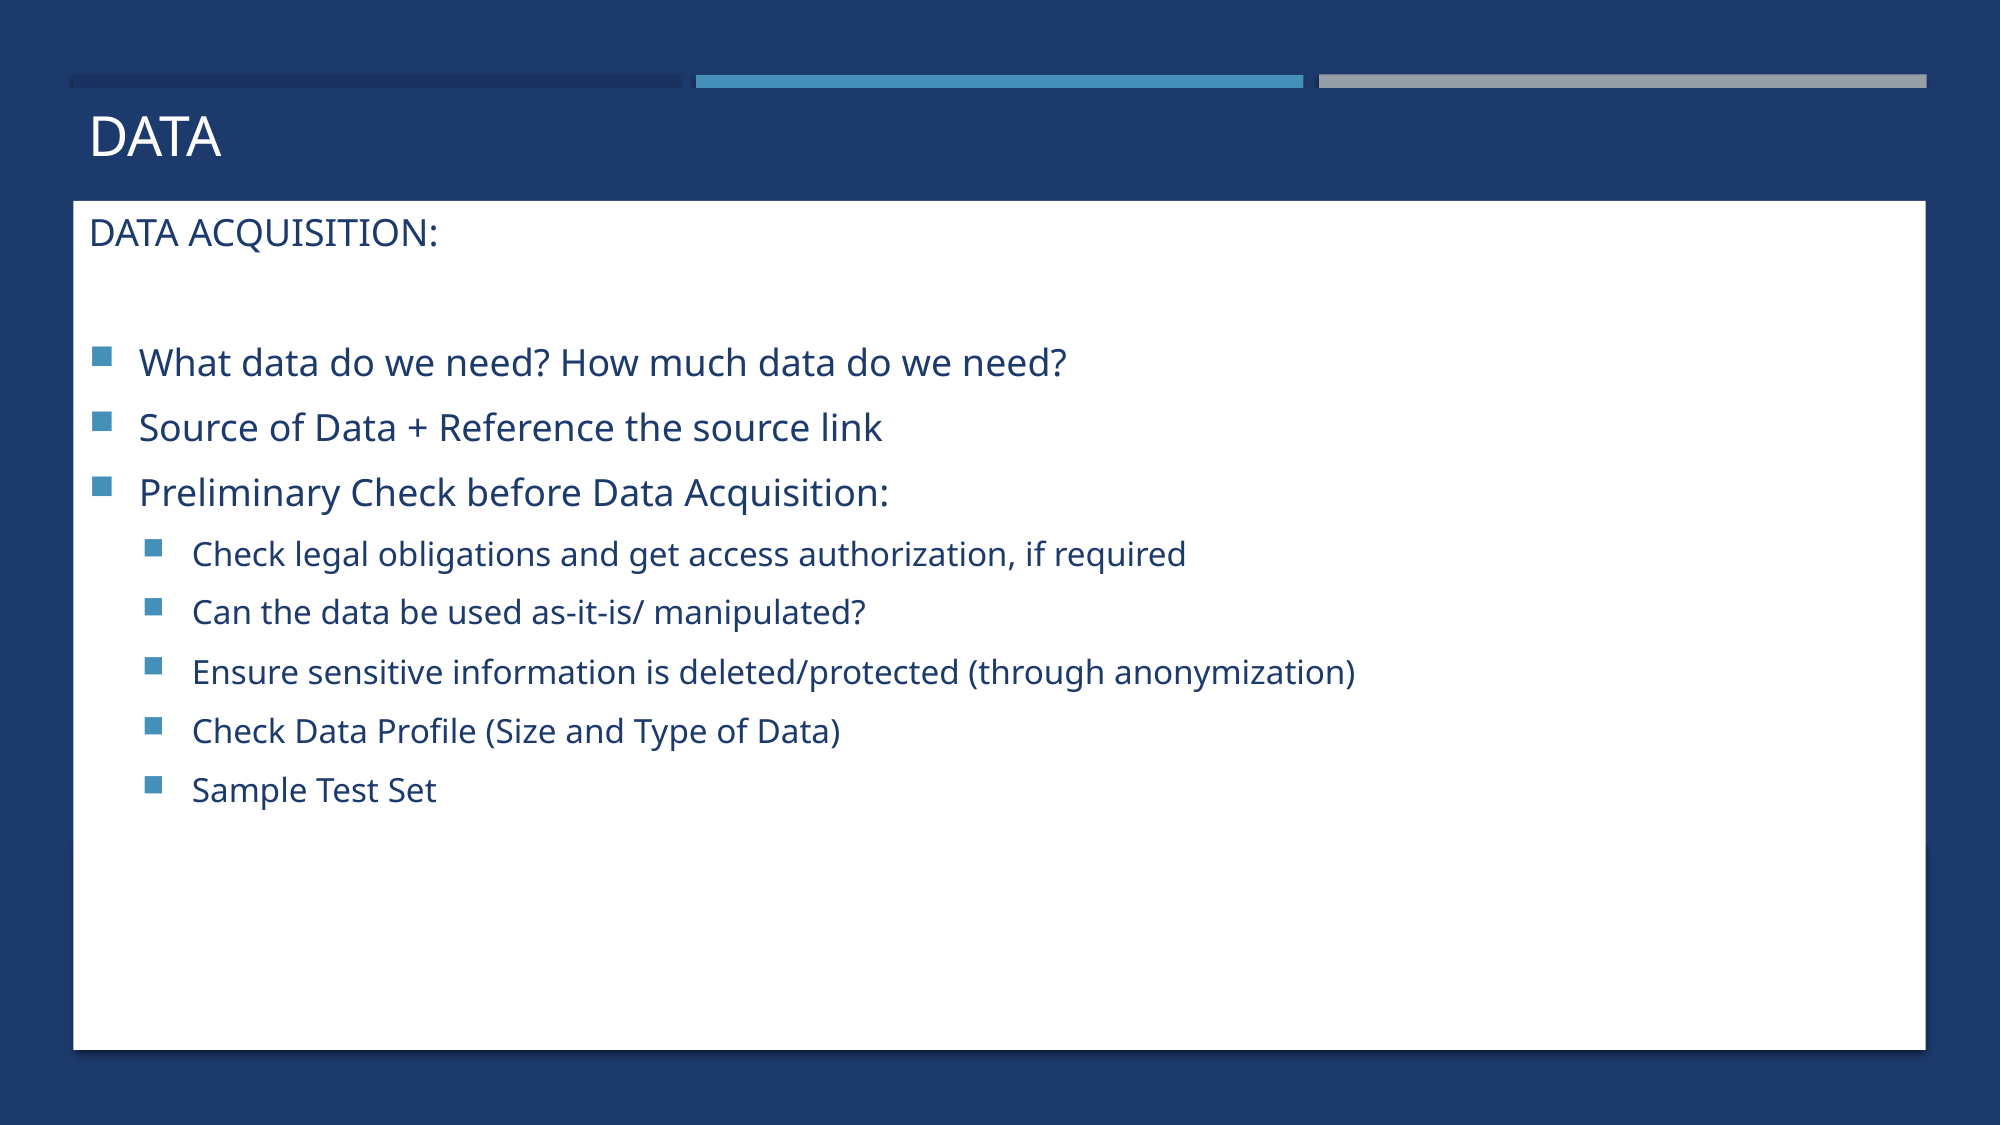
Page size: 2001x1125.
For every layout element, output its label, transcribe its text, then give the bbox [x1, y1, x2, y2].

title Data [73, 93, 1926, 175]
list DATA ACQUISITION: What data do we need? How much data do we need? Source of Data + Reference the source link Preliminary Check before Data Acquisition: Check legal obligations and get access authorization, if required Can the data be used as-it-is/ manipulated? Ensure sensitive information is deleted/protected (through anonymization) Check Data Profile (Size and Type of Data) Sample Test Set [73, 200, 1926, 1050]
text_box [0, 86, 2000, 1125]
